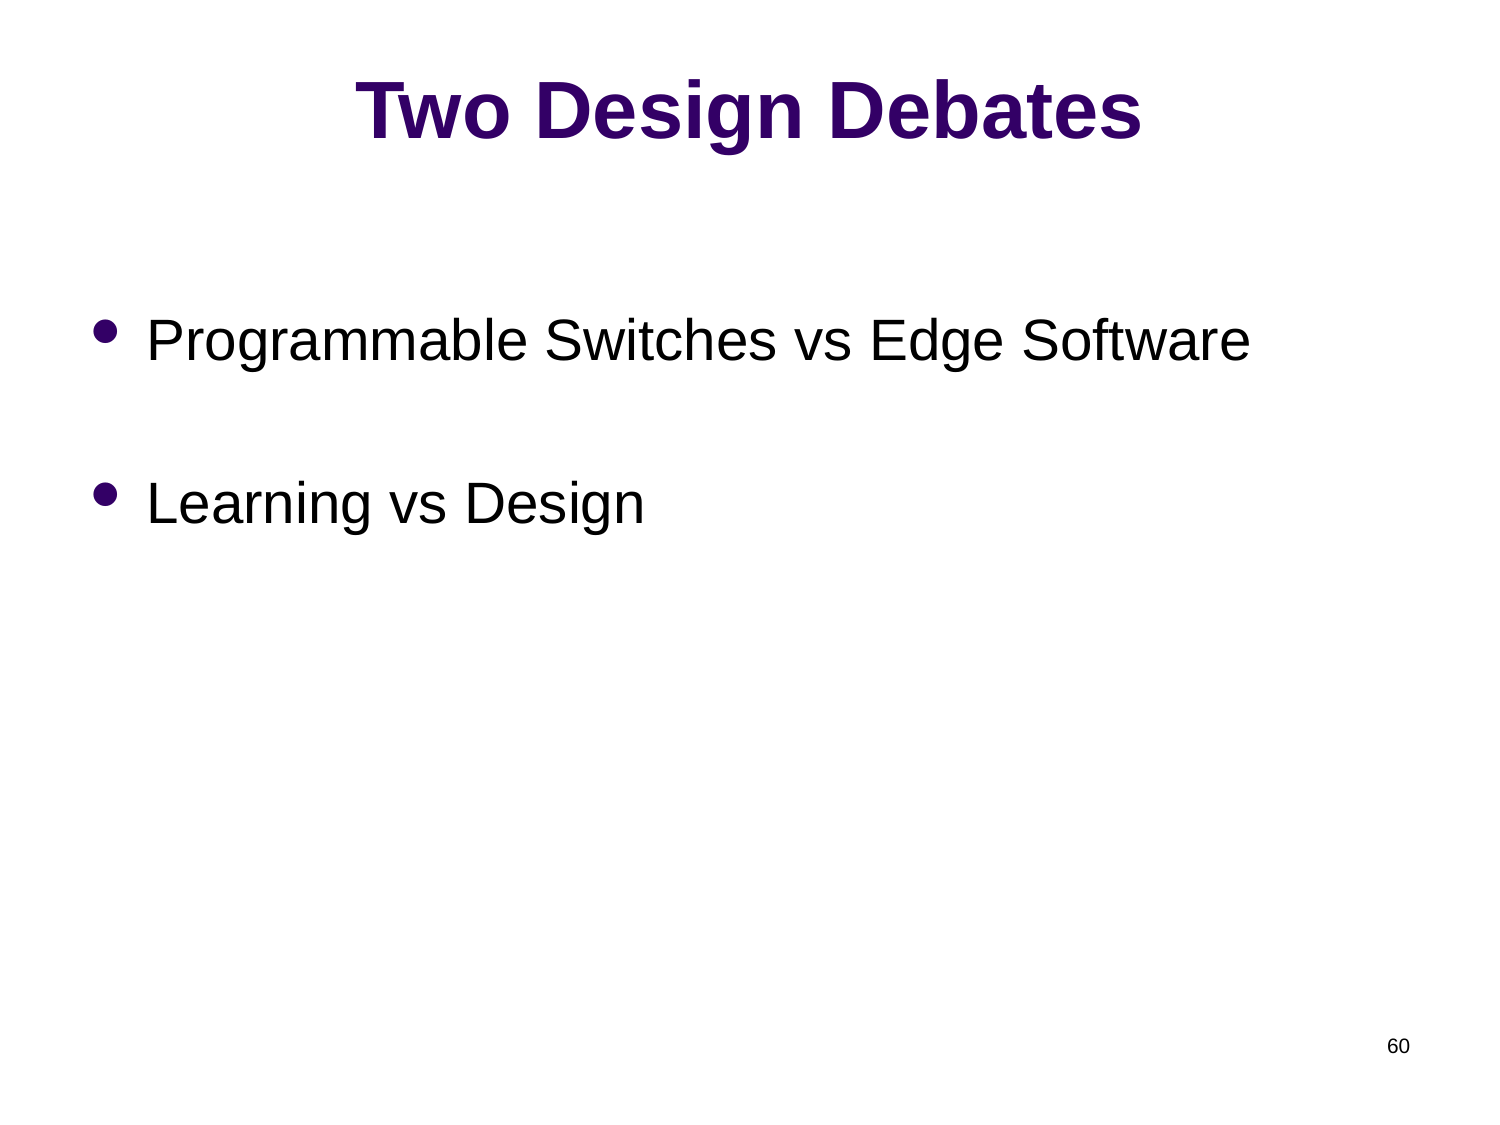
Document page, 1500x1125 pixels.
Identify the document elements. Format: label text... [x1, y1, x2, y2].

slide_number 60 [1074, 1024, 1426, 1101]
list Programmable Switches vs Edge Software Learning vs Design [75, 212, 1475, 1006]
title Two Design Debates [0, 20, 1500, 163]
